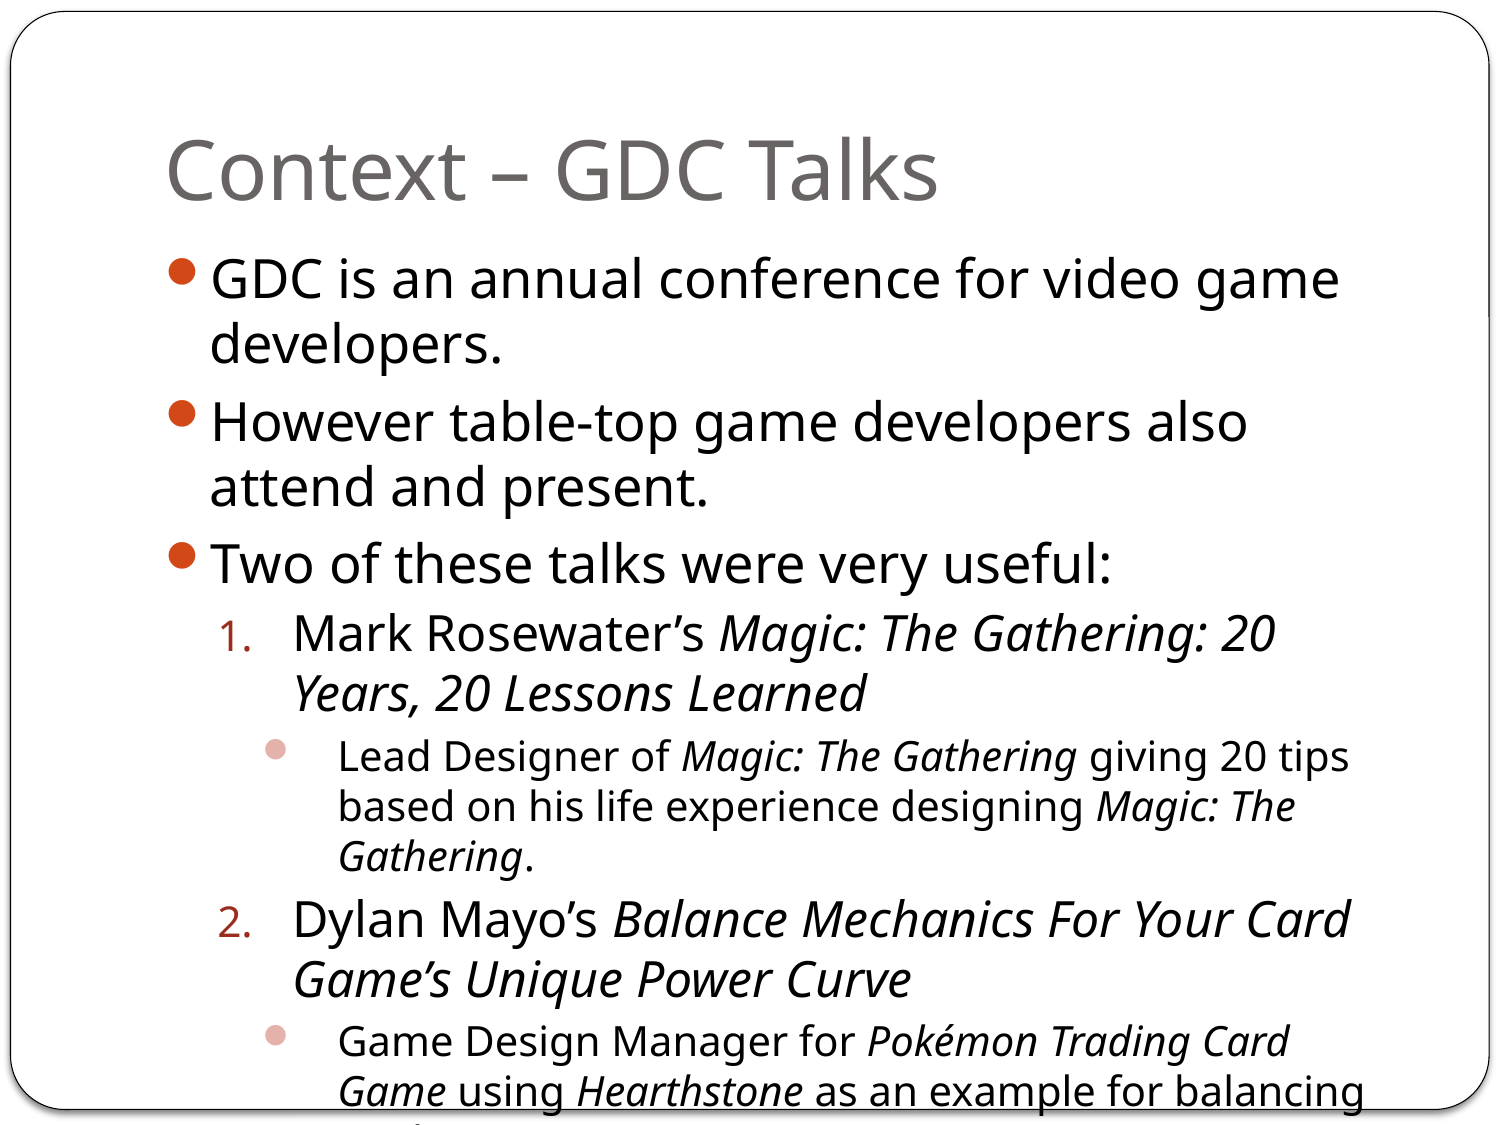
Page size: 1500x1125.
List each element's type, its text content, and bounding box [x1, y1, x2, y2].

list GDC is an annual conference for video game developers. However table-top game developers also attend and present. Two of these talks were very useful: Mark Rosewater’s Magic: The Gathering: 20 Years, 20 Lessons Learned Lead Designer of Magic: The Gathering giving 20 tips based on his life experience designing Magic: The Gathering. Dylan Mayo’s Balance Mechanics For Your Card Game’s Unique Power Curve Game Design Manager for Pokémon Trading Card Game using Hearthstone as an example for balancing cards in TCGs. [150, 237, 1425, 988]
title Context – GDC Talks [150, 45, 1425, 233]
